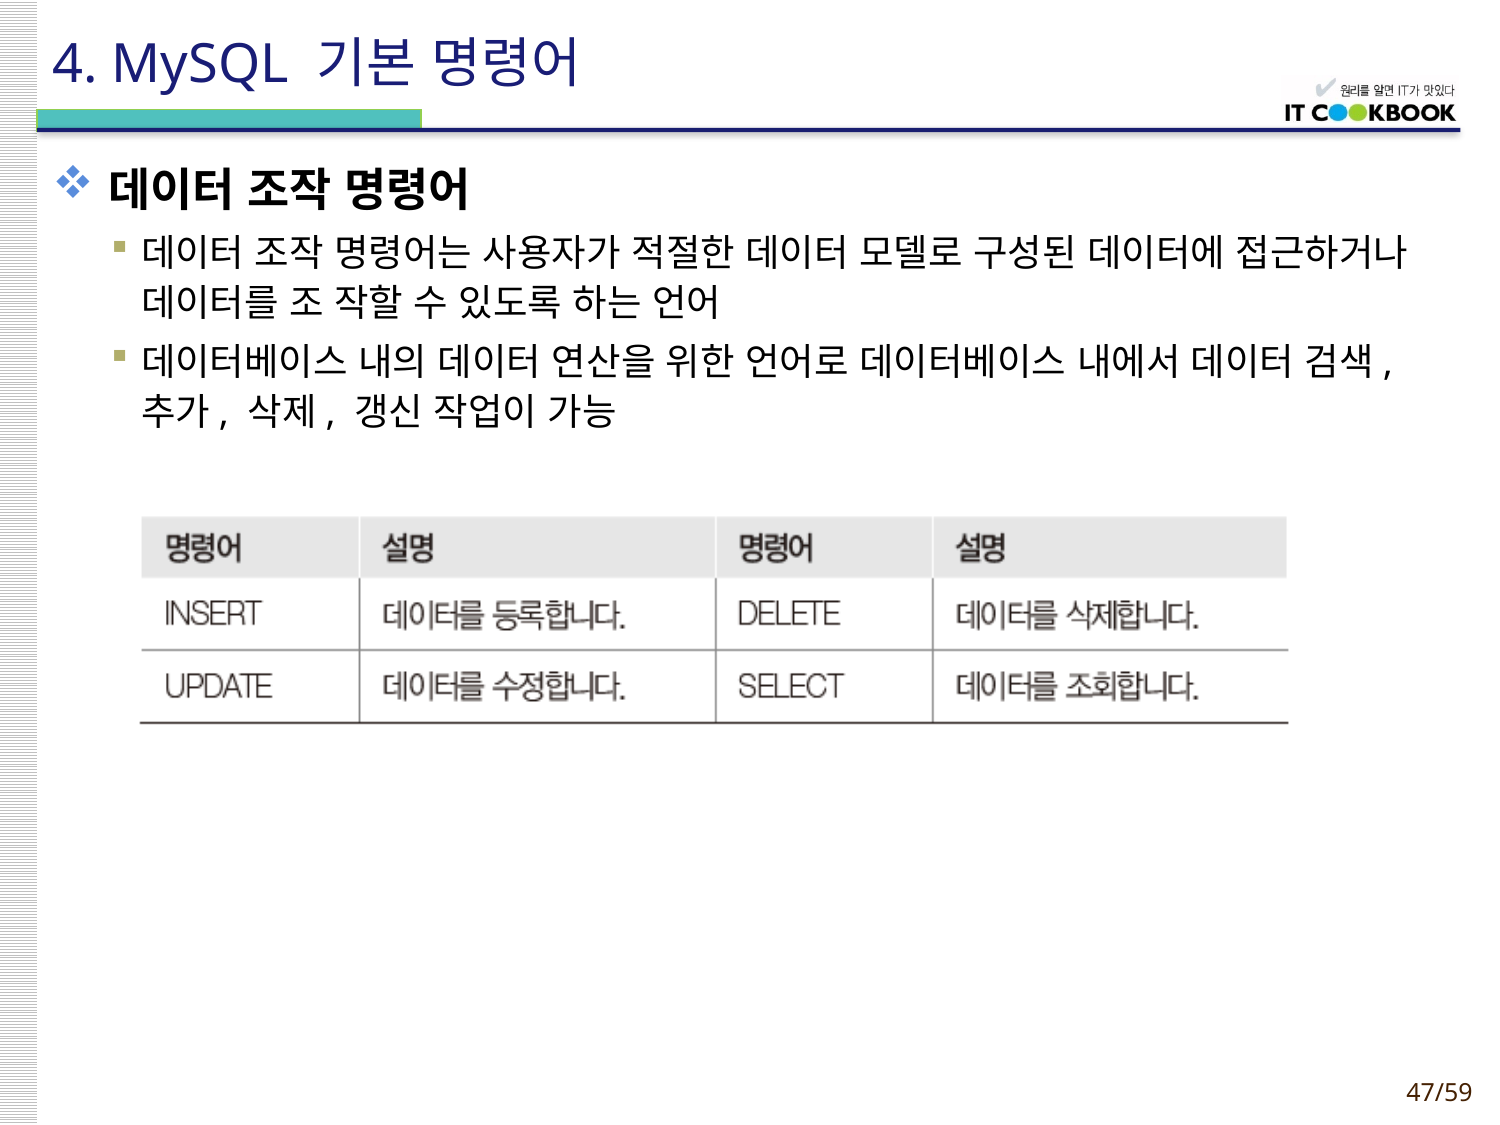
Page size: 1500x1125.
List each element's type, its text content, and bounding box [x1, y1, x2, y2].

title 4. MySQL 기본 명령어 [37, 13, 1278, 109]
picture [135, 514, 1294, 729]
picture [1281, 75, 1459, 123]
list 데이터 조작 명령어 데이터 조작 명령어는 사용자가 적절한 데이터 모델로 구성된 데이터에 접근하거나 데이터를 조 작할 수 있도록 하는 언어 데이터베이스 내의 데이터 연산을 위한 언어로 데이터베이스 내에서 데이터 검색, 추가, 삭제, 갱신 작업이 가능 [37, 152, 1463, 1091]
